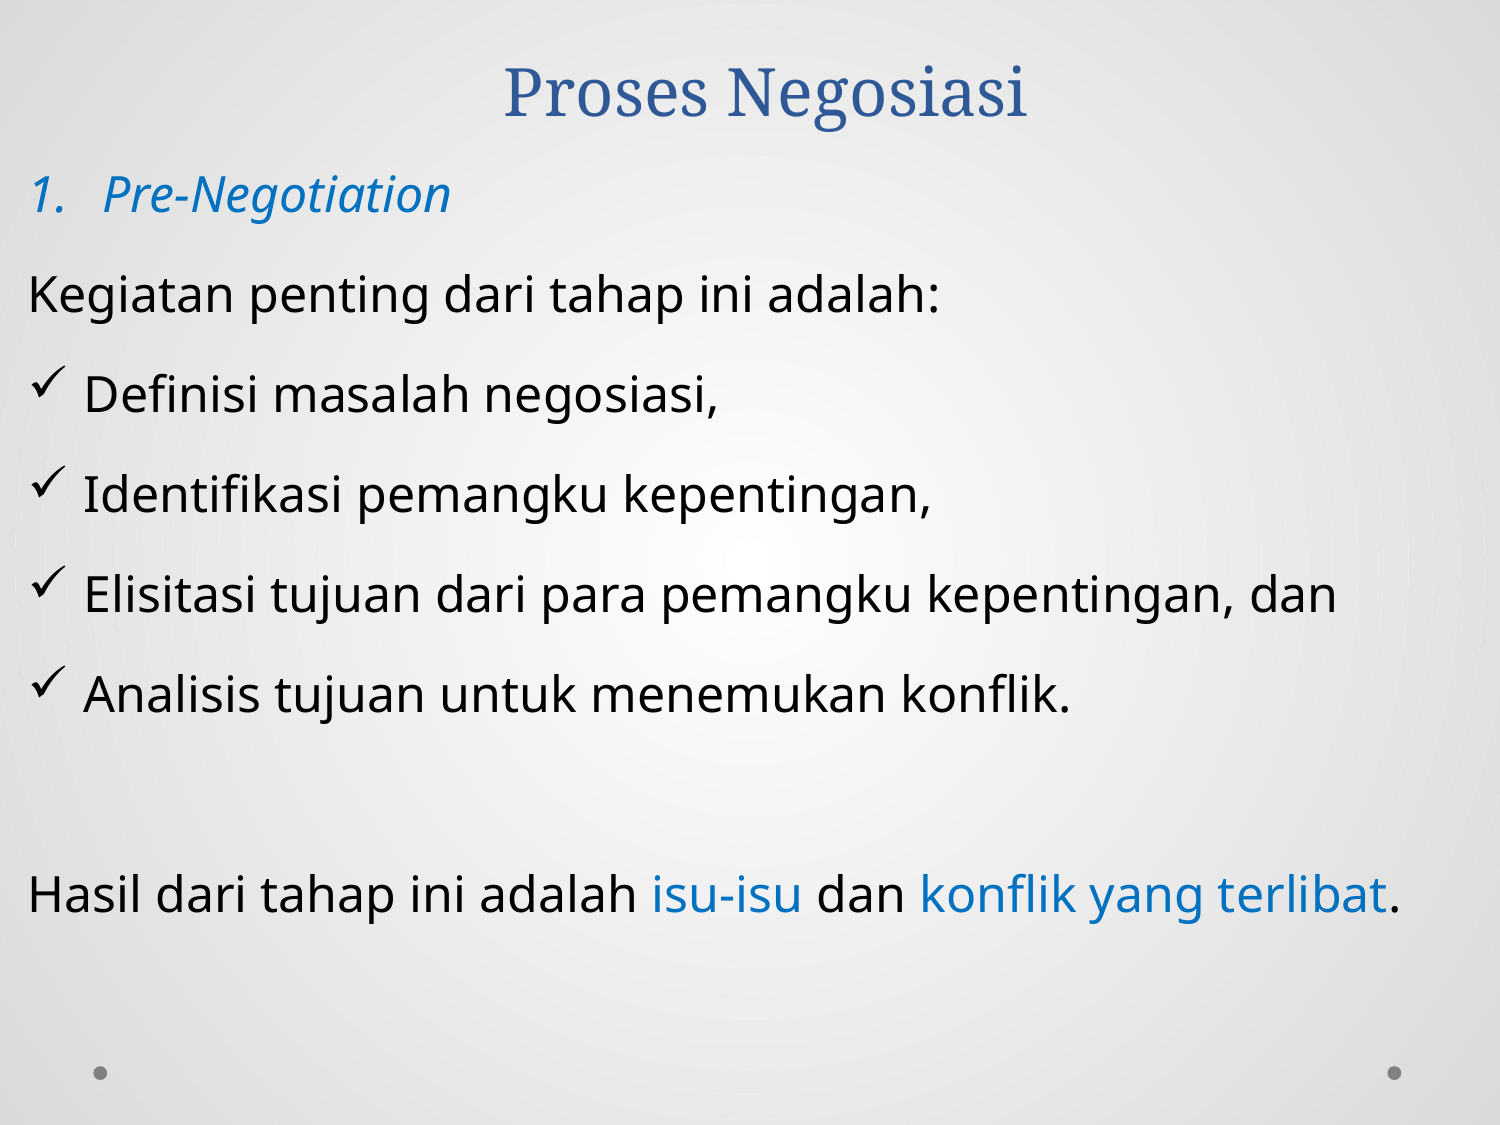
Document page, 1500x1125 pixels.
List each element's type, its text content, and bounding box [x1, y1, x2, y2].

list Pre-Negotiation Kegiatan penting dari tahap ini adalah: Definisi masalah negosiasi, Identifikasi pemangku kepentingan, Elisitasi tujuan dari para pemangku kepentingan, dan Analisis tujuan untuk menemukan konflik. Hasil dari tahap ini adalah isu-isu dan konflik yang terlibat. [12, 125, 1464, 1100]
title Proses Negosiasi [50, 24, 1475, 138]
